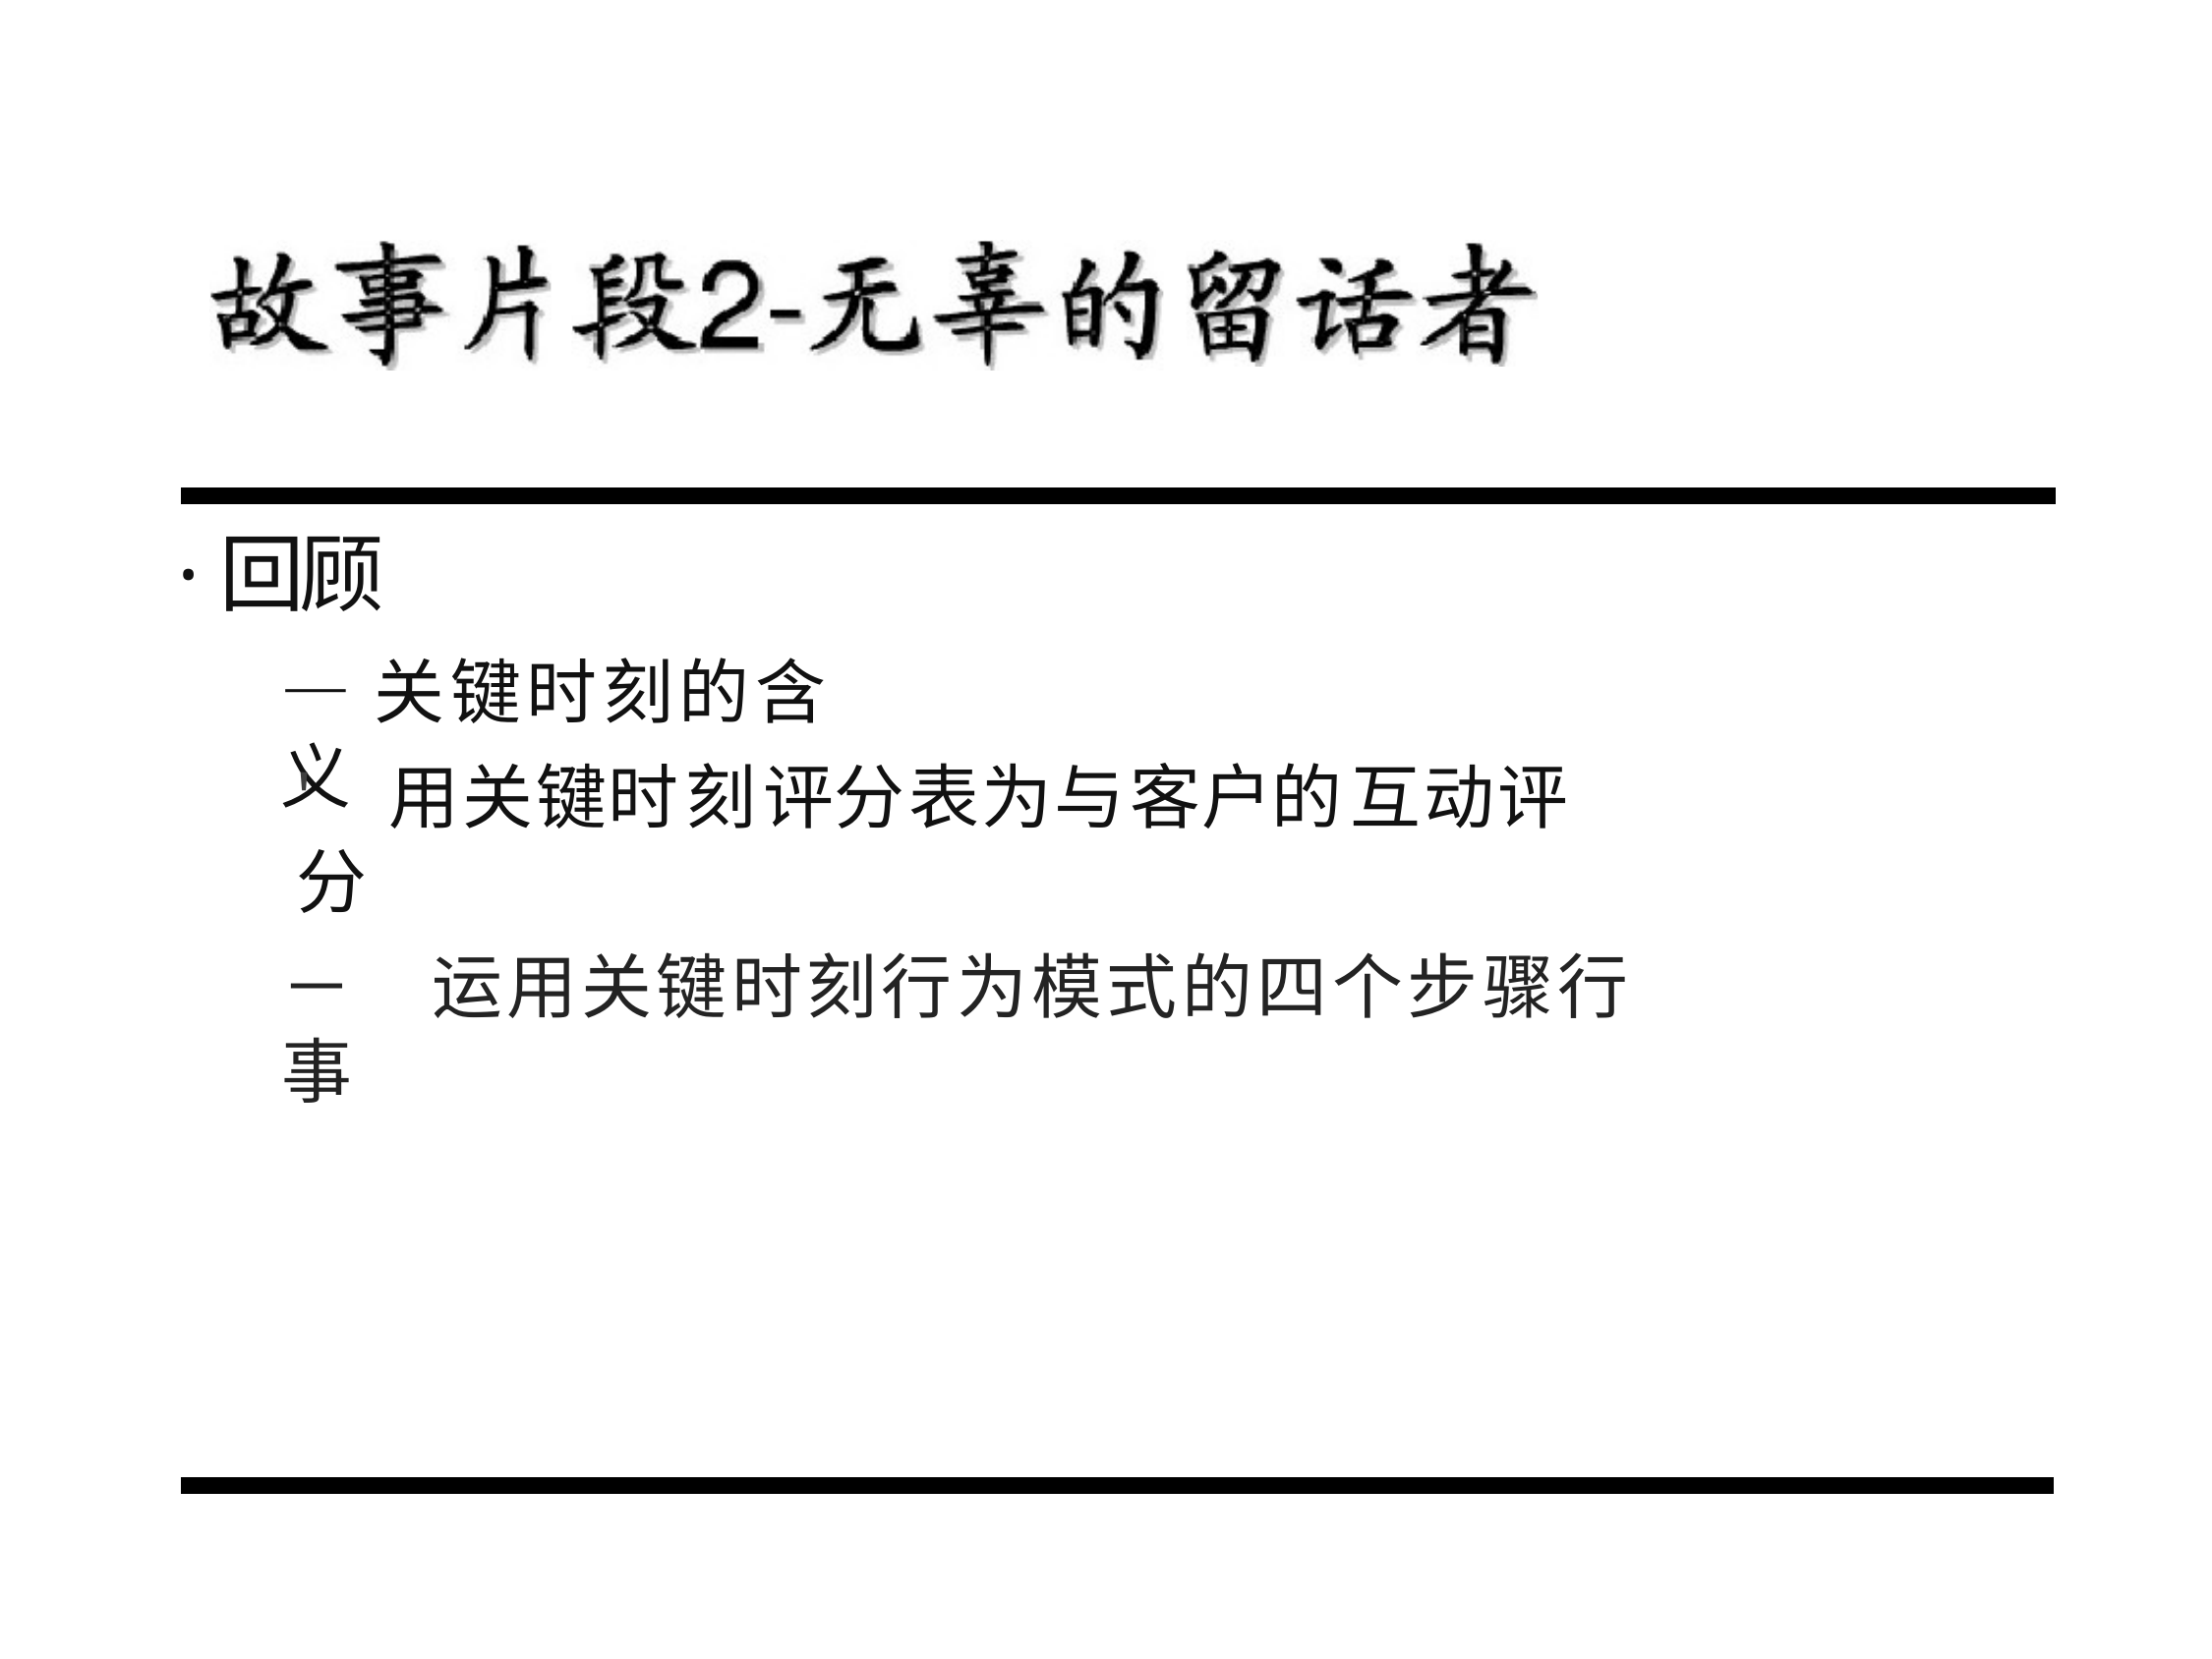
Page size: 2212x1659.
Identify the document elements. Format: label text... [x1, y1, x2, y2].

text_box ' 用关键时刻评分表为与客户的互动评分 －运用关键时刻行为模式的四个步骤行事 [279, 729, 1637, 1112]
text_box [571, 240, 1164, 371]
title —关键时刻的含义 [278, 645, 896, 925]
text_box ·回顾 [174, 517, 418, 622]
text_box [1186, 240, 1539, 367]
text_box [209, 240, 552, 371]
